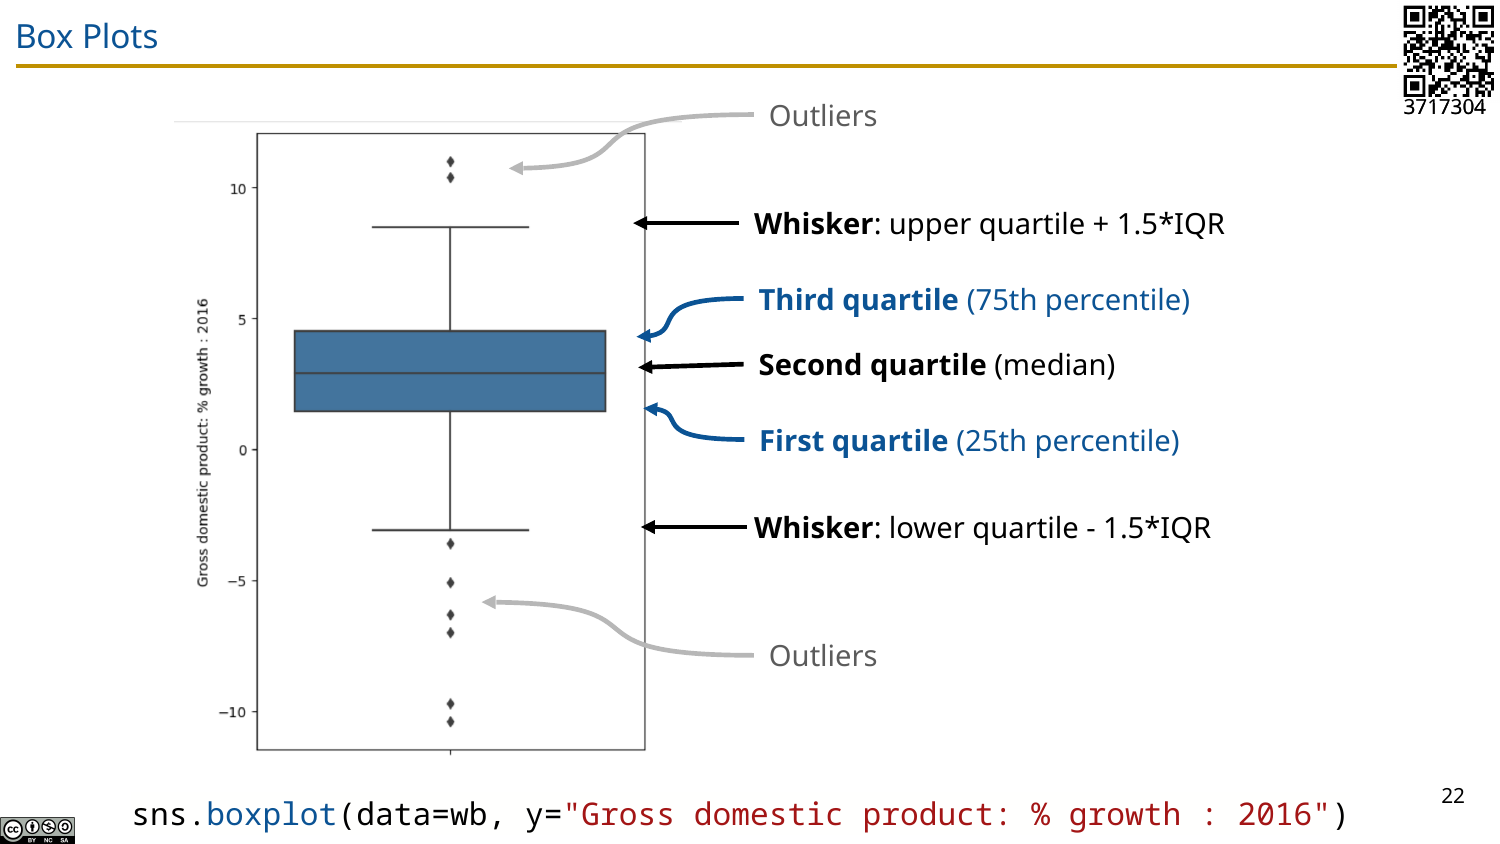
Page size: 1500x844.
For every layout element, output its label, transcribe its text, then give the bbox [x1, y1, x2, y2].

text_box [637, 364, 744, 368]
picture [0, 817, 75, 844]
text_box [643, 407, 745, 441]
title Box Plots [0, 0, 1398, 65]
text_box Second quartile (median) [743, 331, 1135, 397]
text_box Outliers [753, 622, 916, 688]
text_box sns.boxplot(data=wb, y="Gross domestic product: % growth : 2016") [116, 766, 1382, 828]
text_box First quartile (25th percentile) [744, 407, 1317, 472]
text_box Whisker: lower quartile - 1.5*IQR [739, 494, 1297, 560]
picture [1397, 0, 1500, 103]
slide_number 22 [1389, 764, 1480, 830]
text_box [508, 114, 755, 169]
picture [174, 121, 682, 759]
text_box Outliers [753, 82, 916, 147]
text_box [636, 298, 744, 338]
text_box Whisker: upper quartile + 1.5*IQR [739, 190, 1297, 256]
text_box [481, 601, 755, 656]
text_box Third quartile (75th percentile) [743, 265, 1212, 331]
